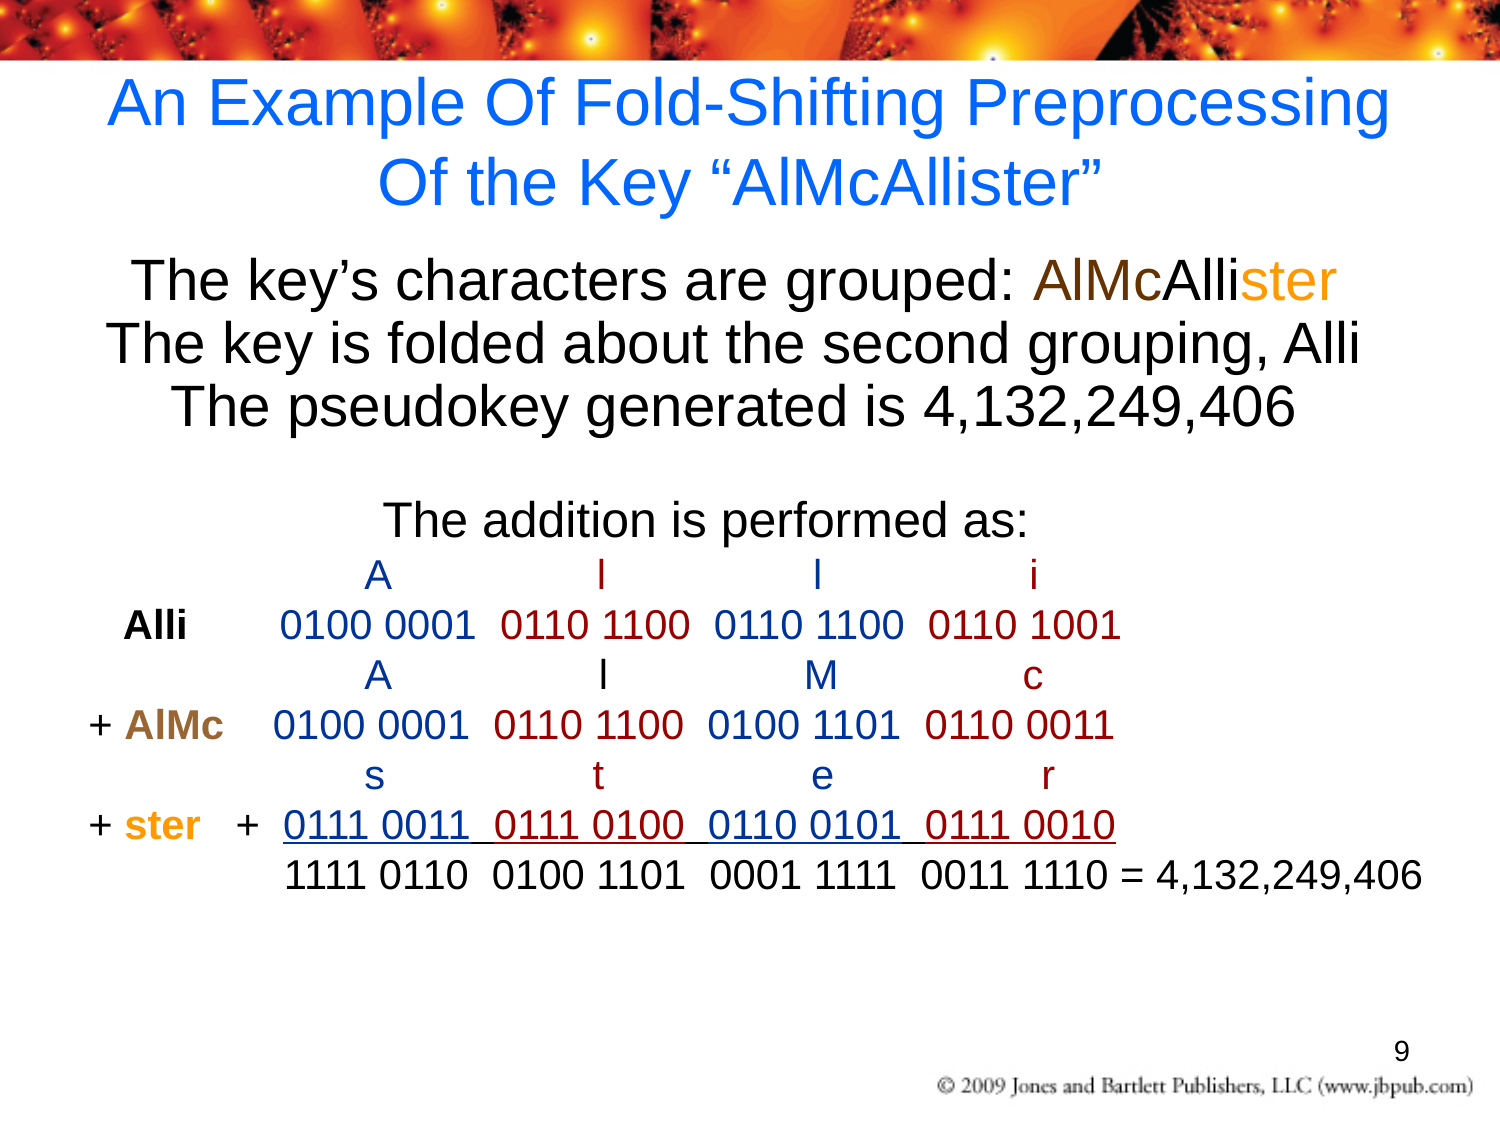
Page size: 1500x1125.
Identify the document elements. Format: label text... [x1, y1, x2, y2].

title An Example Of Fold-Shifting Preprocessing Of the Key “AlMcAllister” [75, 45, 1425, 233]
slide_number 9 [1074, 1024, 1426, 1103]
text_box The addition is performed as: A l l i Alli 0100 0001 0110 1100 0110 1100 0110 1001 A l M c + AlMc 0100 0001 0110 1100 0100 1101 0110 0011 s t e r + ster + 0111 0011 0111 0100 0110 0101 0111 0010 1111 0110 0100 1101 0001 1111 0011 1110 = 4,132,249,406 [73, 480, 1472, 919]
list The key’s characters are grouped: AlMcAllister The key is folded about the second grouping, Alli The pseudokey generated is 4,132,249,406 [59, 242, 1410, 455]
picture [0, 0, 1500, 1125]
